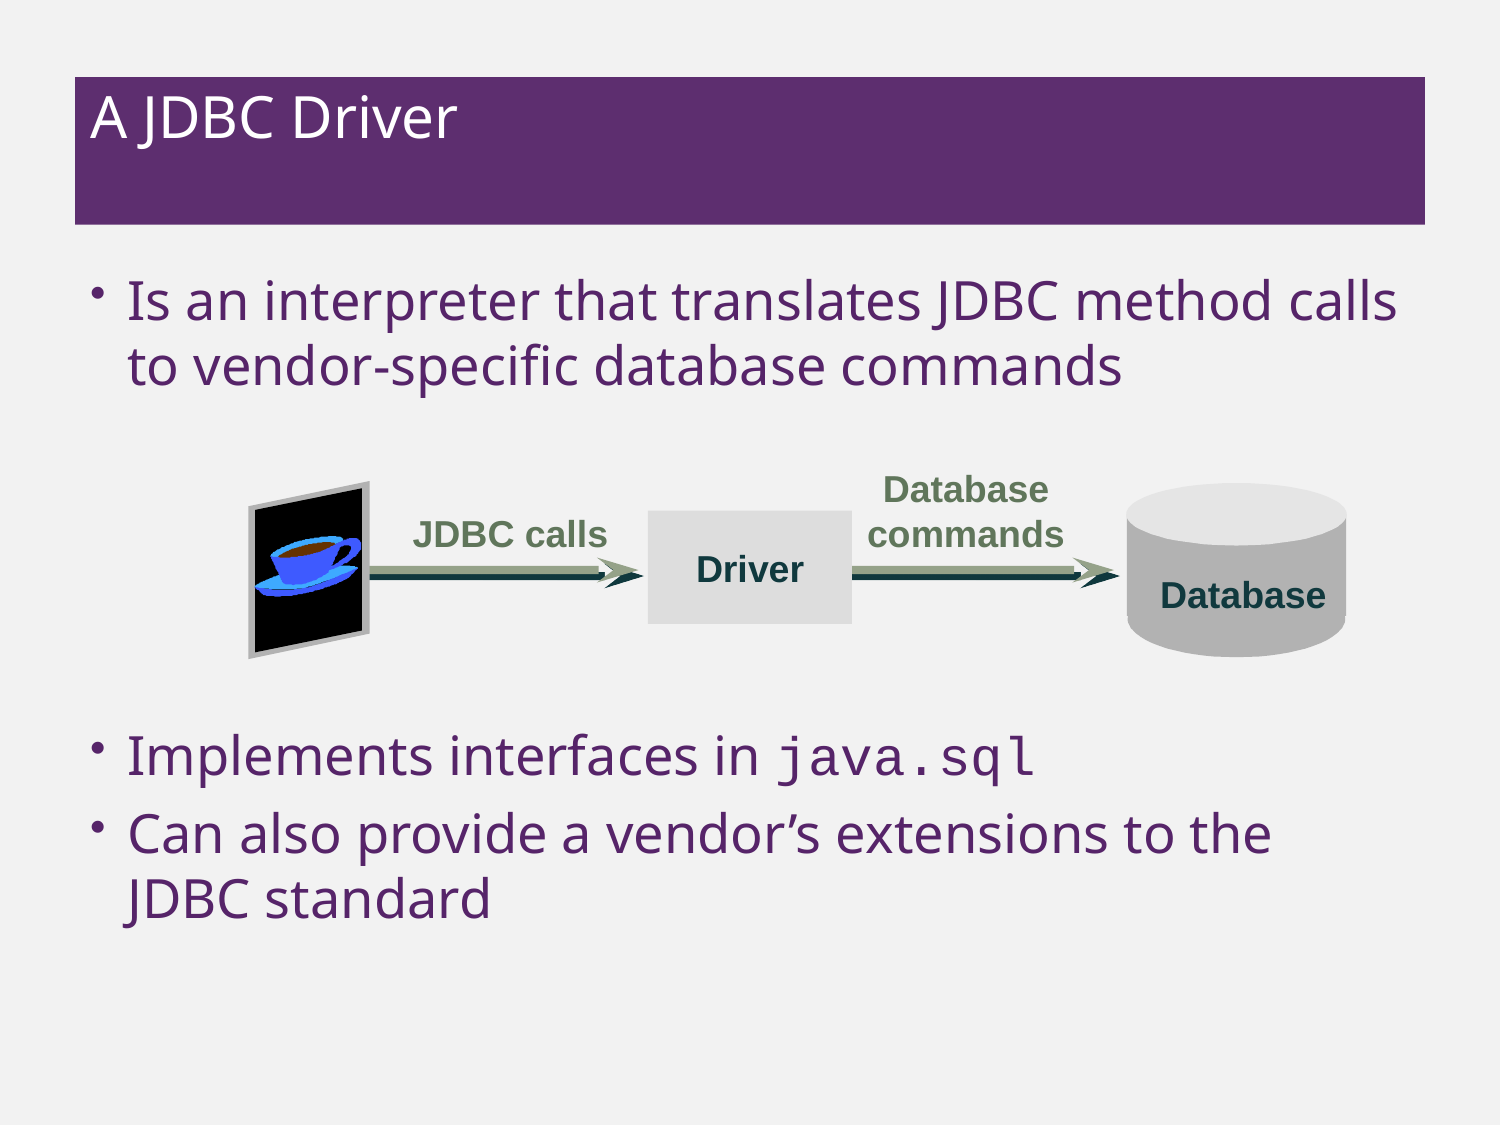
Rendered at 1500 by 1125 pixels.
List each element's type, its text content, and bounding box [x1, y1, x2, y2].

picture [1126, 482, 1347, 658]
text_box Database [1352, 563, 1359, 624]
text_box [248, 480, 371, 660]
text_box Database commands [830, 457, 1101, 563]
text_box JDBC calls [381, 502, 640, 563]
title A JDBC Driver [74, 76, 1426, 225]
list Is an interpreter that translates JDBC method calls to vendor-specific database commands Implements interfaces in java.sql Can also provide a vendor’s extensions to the JDBC standard [74, 258, 1426, 938]
text_box Driver [647, 510, 852, 624]
